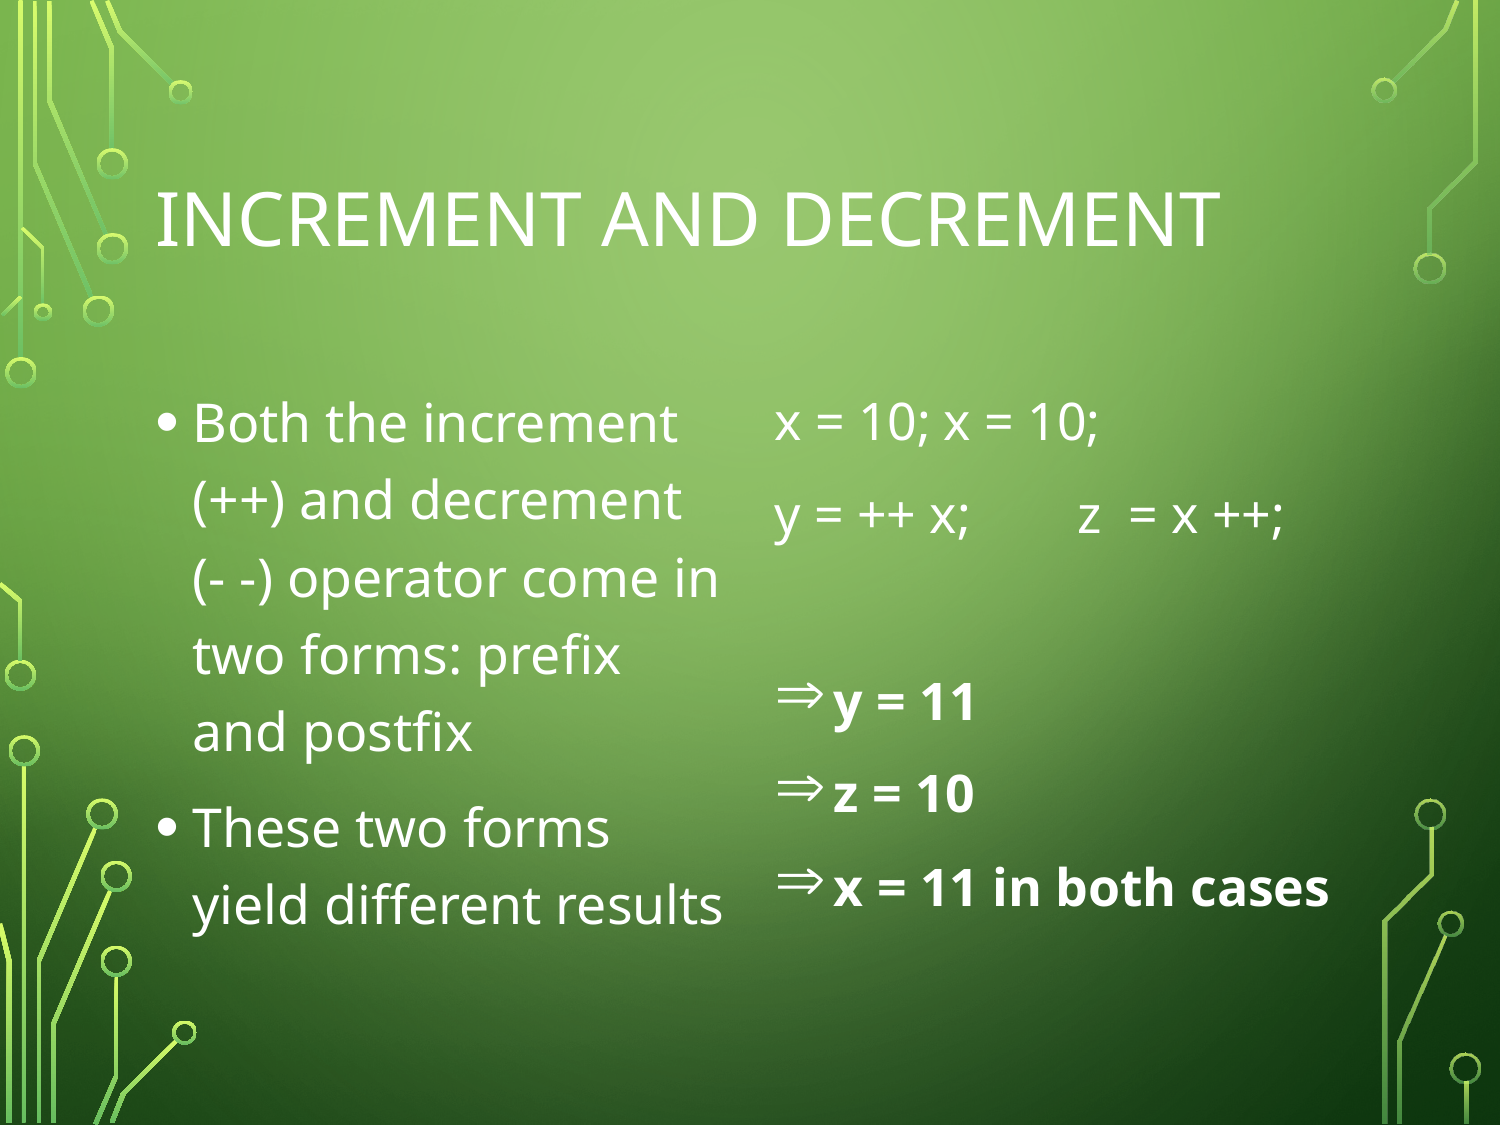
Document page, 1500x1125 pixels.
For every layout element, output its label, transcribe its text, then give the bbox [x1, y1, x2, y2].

list Both the increment (++) and decrement (- -) operator come in two forms: prefix and postfix These two forms yield different results [140, 369, 741, 950]
list x = 10; x = 10; y = ++ x; z = x ++; y = 11 z = 10 x = 11 in both cases [759, 369, 1360, 950]
title Increment and Decrement [140, 101, 1360, 344]
